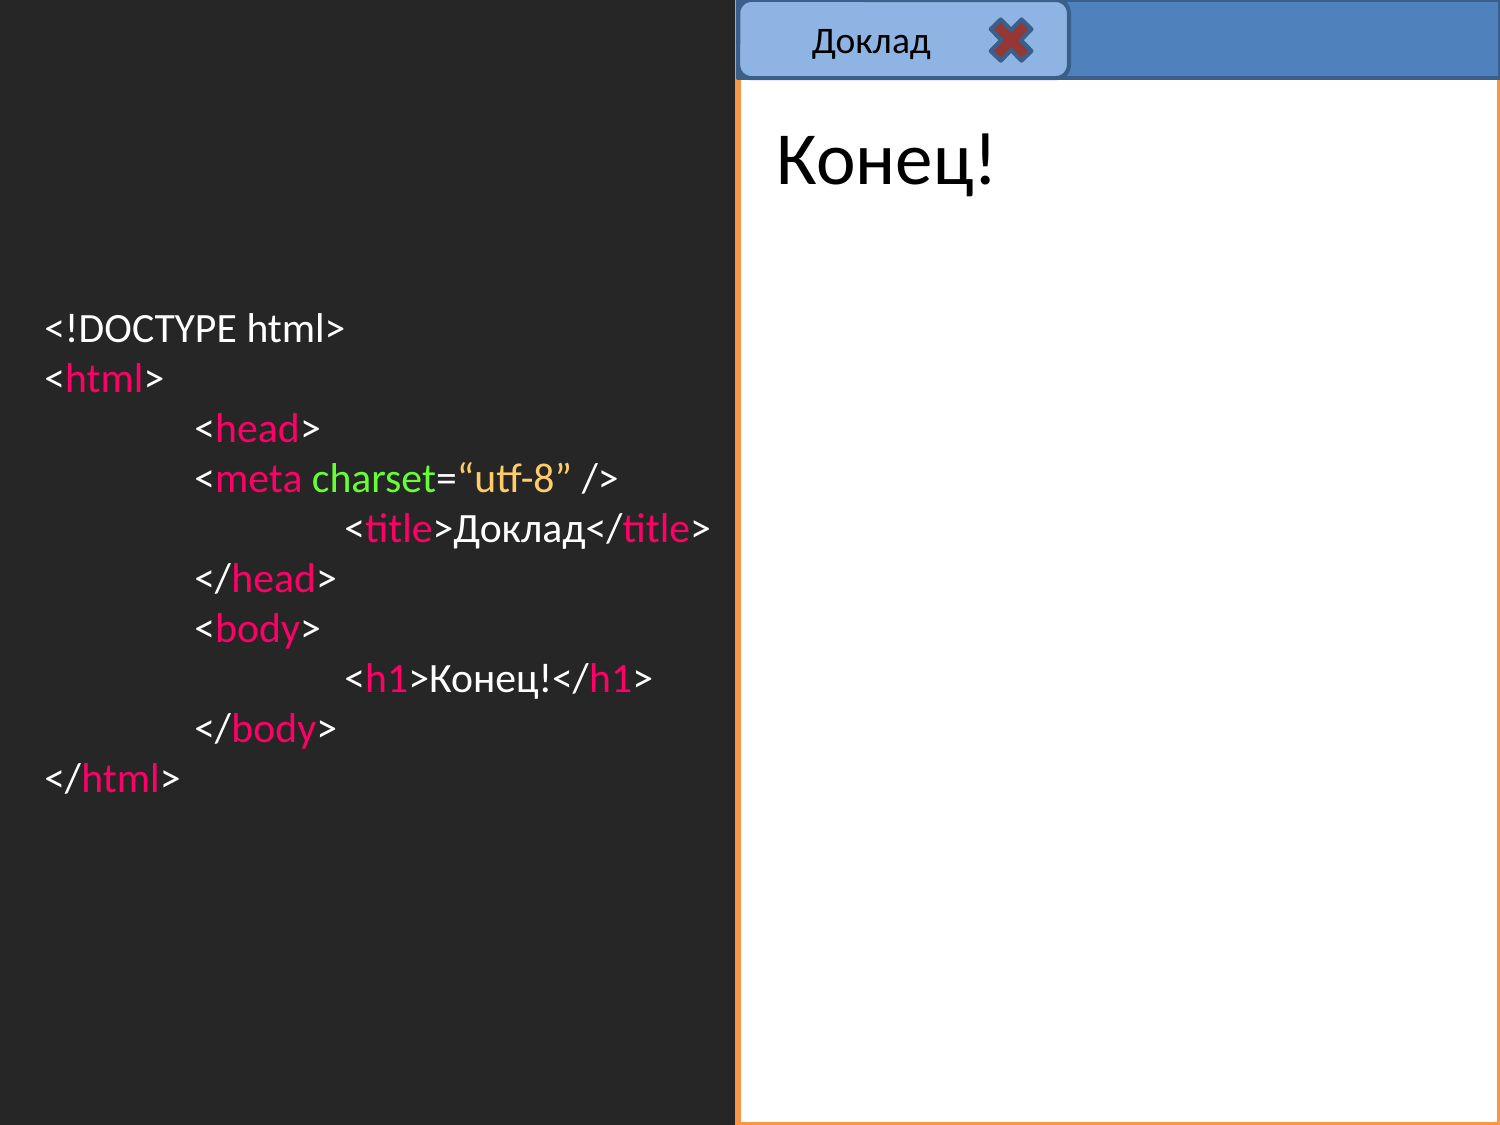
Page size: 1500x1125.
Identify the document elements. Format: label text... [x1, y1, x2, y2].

text_box Конец! [761, 101, 1041, 207]
text_box [736, 0, 742, 8]
text_box [1062, 0, 1500, 80]
text_box Доклад [797, 8, 951, 69]
text_box [988, 17, 1034, 63]
title <!DOCTYPE html> <html> <head> <meta charset=“utf-8” /> <title>Доклад</title> </head> <body> <h1>Конец!</h1> </body> </html> [29, 54, 736, 1047]
text_box [736, 0, 1072, 81]
text_box [736, 71, 745, 80]
text_box [736, 80, 1500, 1125]
